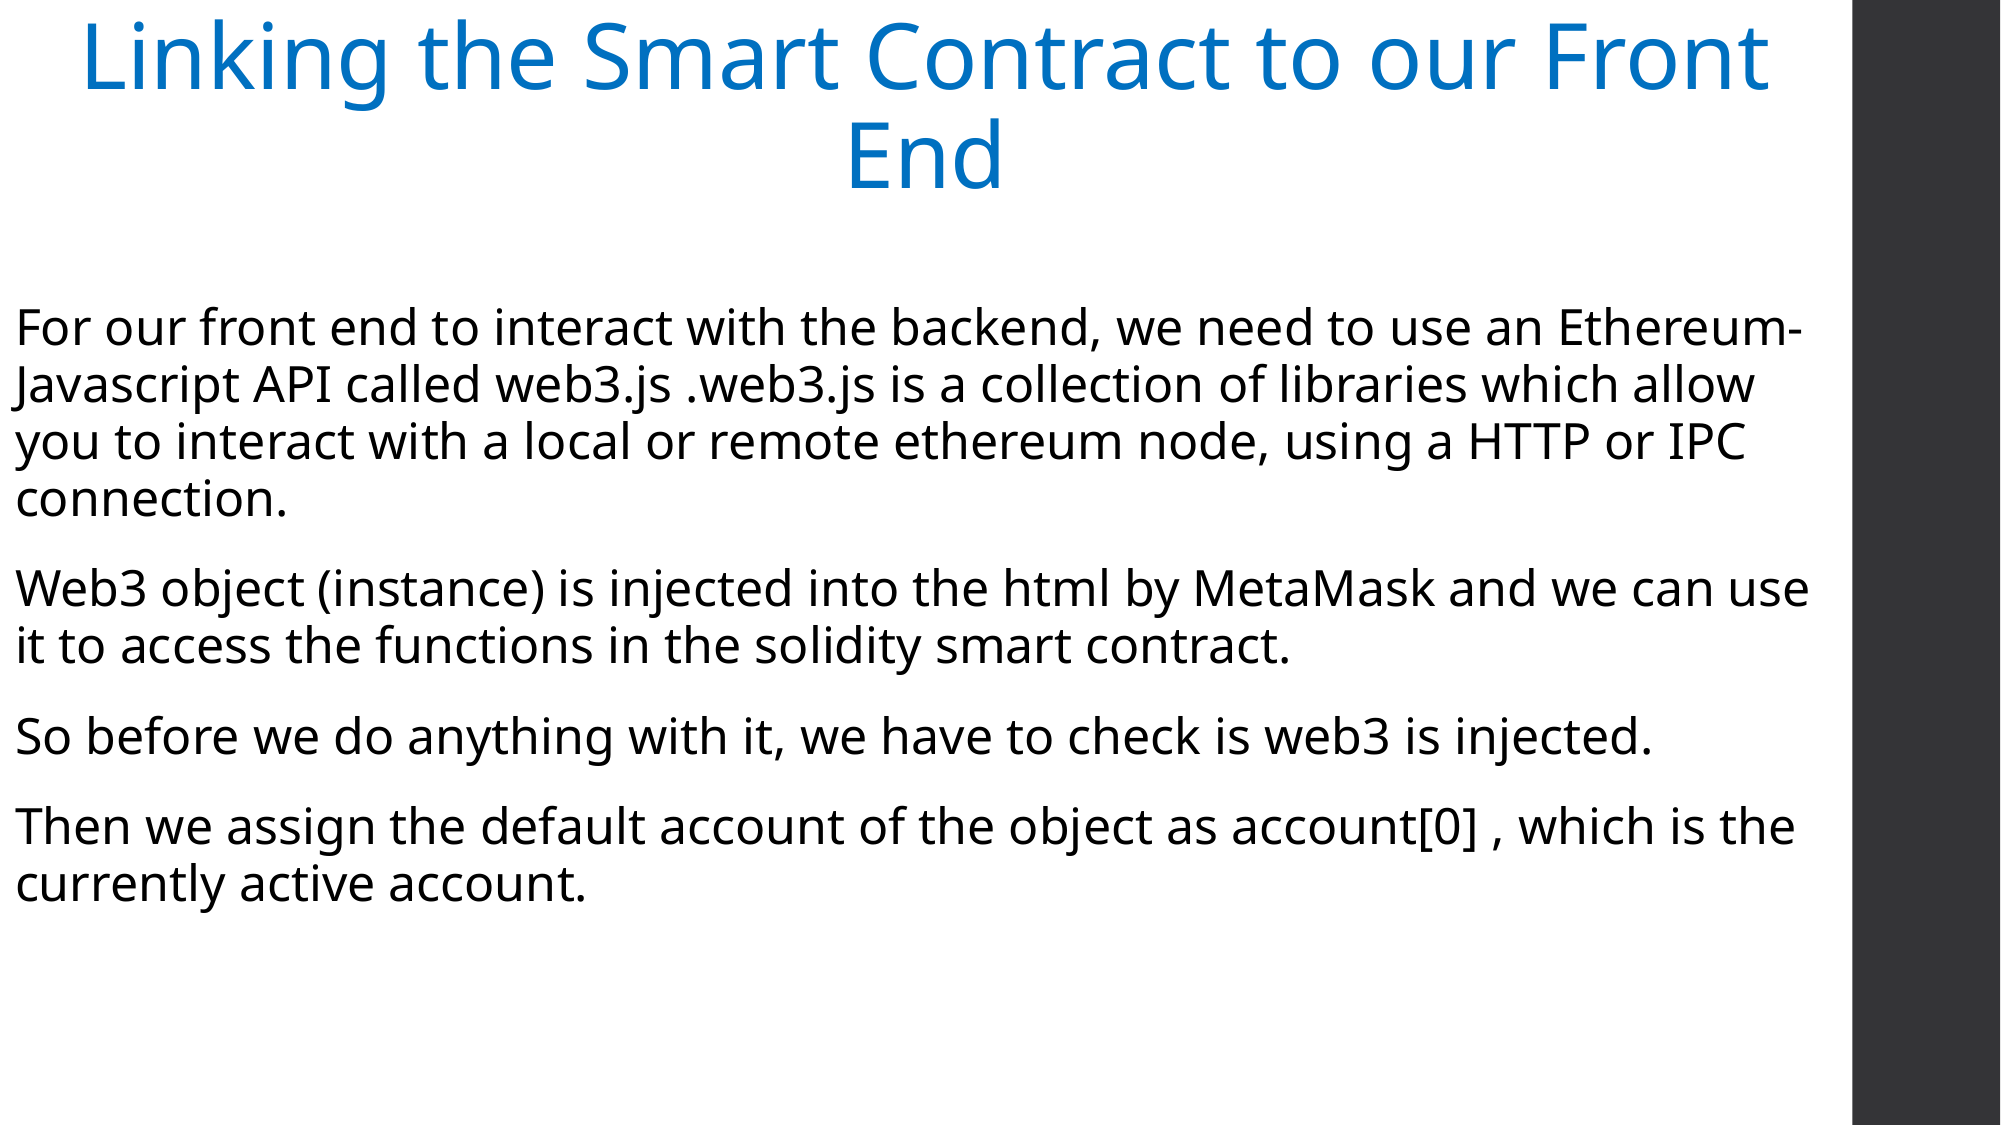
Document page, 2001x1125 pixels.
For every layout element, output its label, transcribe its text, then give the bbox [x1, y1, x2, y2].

list For our front end to interact with the backend, we need to use an Ethereum-Javascript API called web3.js .web3.js is a collection of libraries which allow you to interact with a local or remote ethereum node, using a HTTP or IPC connection. Web3 object (instance) is injected into the html by MetaMask and we can use it to access the functions in the solidity smart contract. So before we do anything with it, we have to check is web3 is injected. Then we assign the default account of the object as account[0] , which is the currently active account. [0, 292, 1851, 956]
title Linking the Smart Contract to our Front End [0, 0, 1851, 217]
